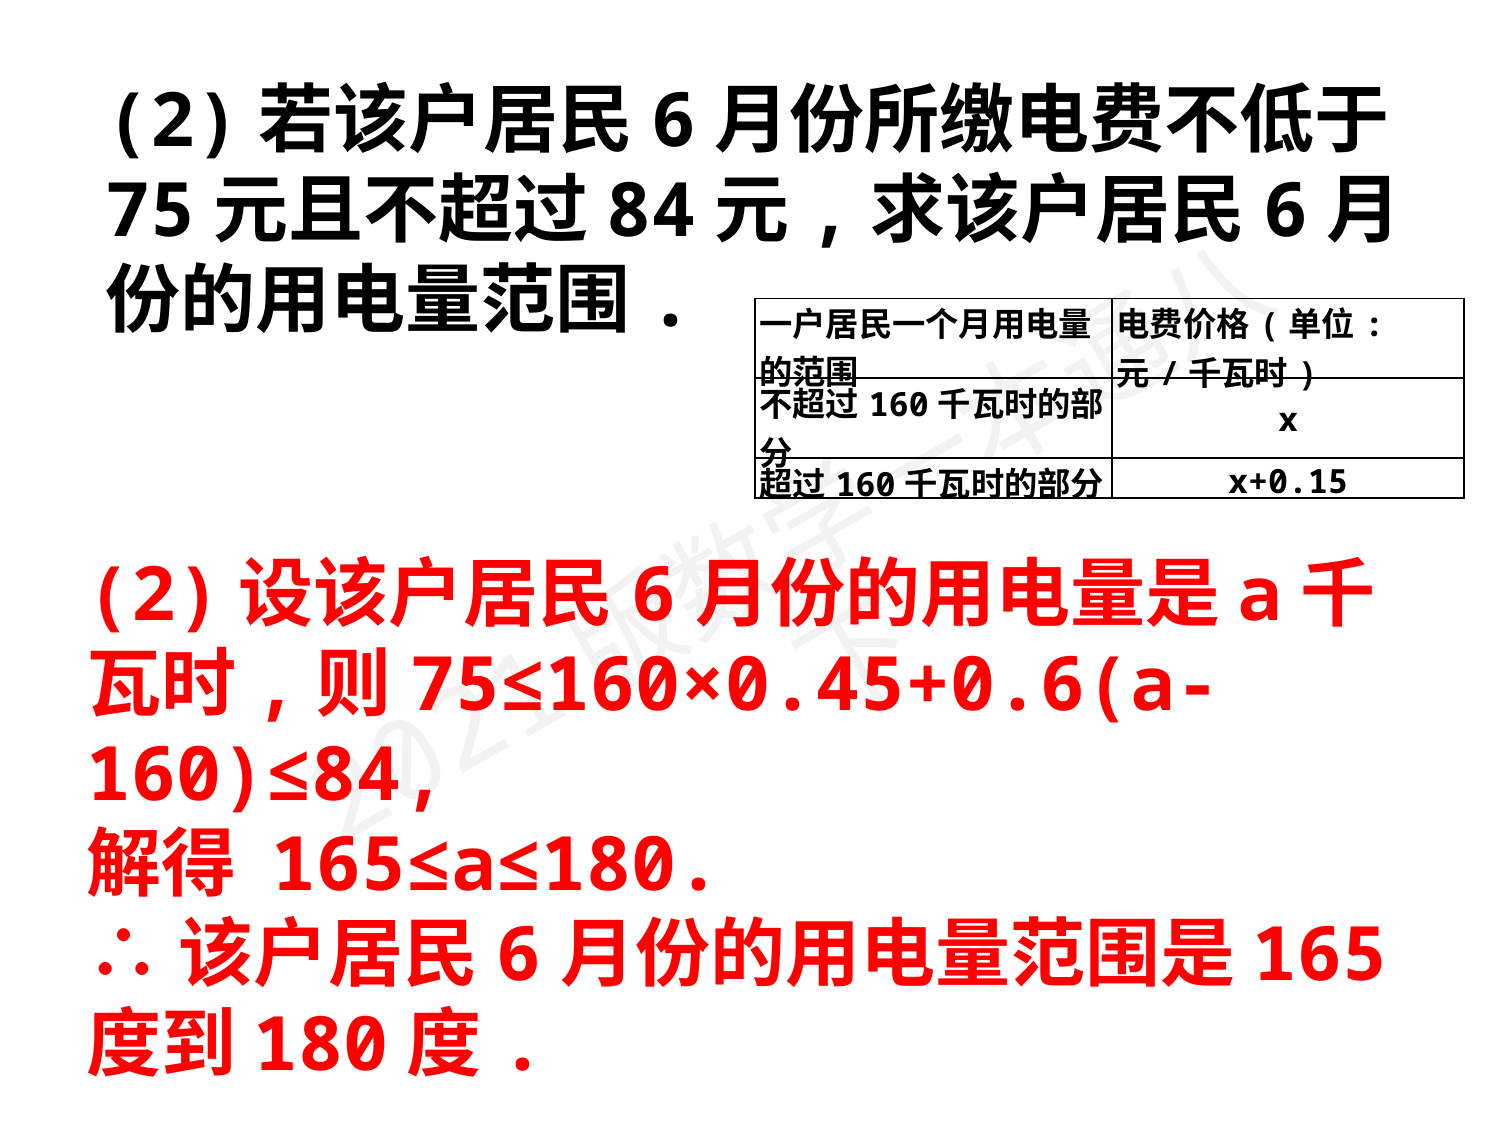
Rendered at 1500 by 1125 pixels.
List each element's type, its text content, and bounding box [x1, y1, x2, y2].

table_cell x+0.15 [1113, 459, 1463, 497]
table_cell x [1113, 379, 1463, 457]
table_header 电费价格(单位:元/千瓦时) [1113, 299, 1463, 377]
text_box (2)若该户居民6月份所缴电费不低于75元且不超过84元,求该户居民6月份的用电量范围. [90, 64, 1420, 350]
table_cell 超过160千瓦时的部分 [756, 459, 1111, 497]
table_cell 不超过160千瓦时的部分 [756, 379, 1111, 457]
text_box (2)设该户居民6月份的用电量是a千瓦时,则75≤160×0.45+0.6(a-160)≤84, 解得 165≤a≤180. ∴该户居民6月份的用电量范围是165度到180度. [71, 537, 1464, 1093]
table_header 一户居民一个月用电量的范围 [756, 299, 1111, 377]
